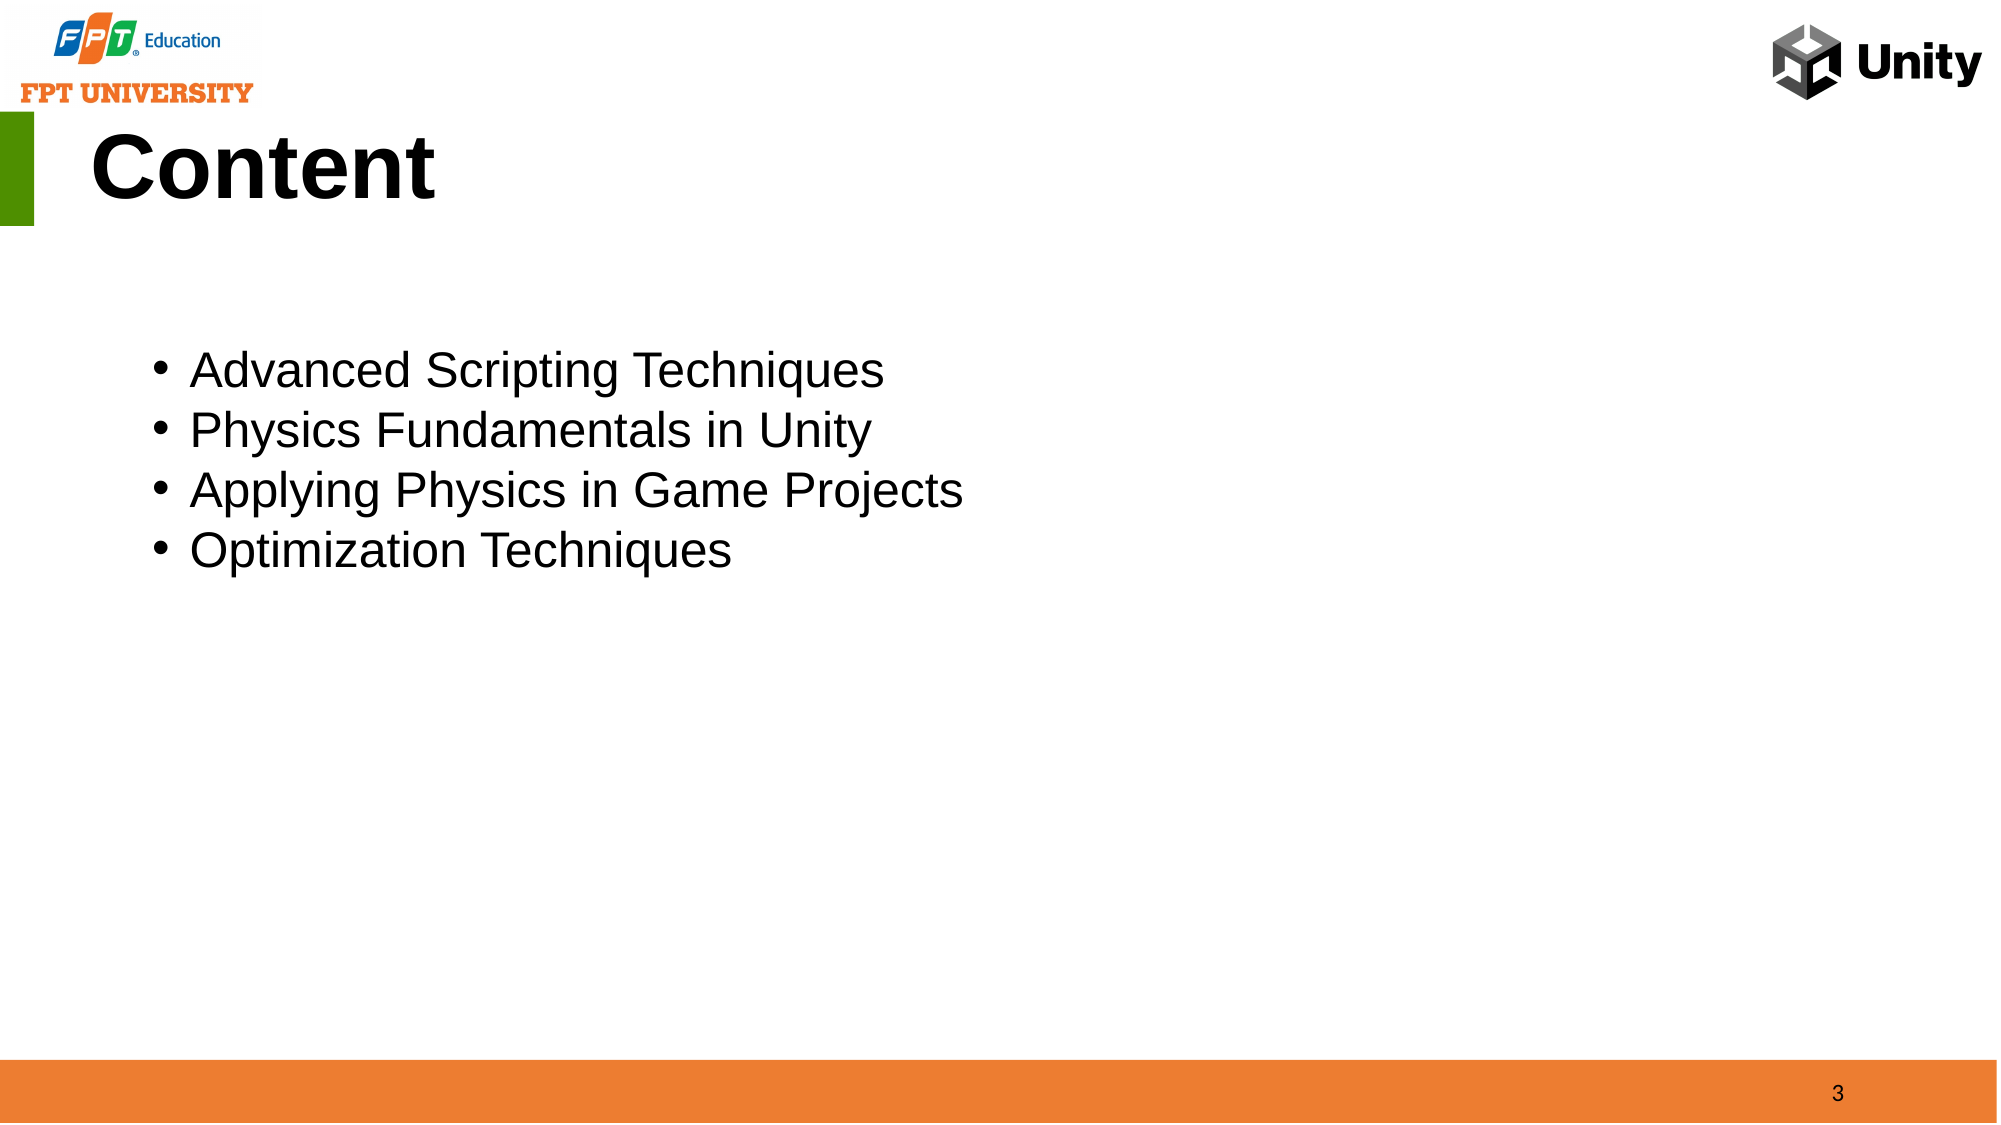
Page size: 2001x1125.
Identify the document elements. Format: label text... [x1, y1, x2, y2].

picture [1765, 0, 1991, 125]
slide_number 3 [1412, 1063, 1860, 1121]
picture [4, 4, 262, 108]
text_box Advanced Scripting Techniques Physics Fundamentals in Unity Applying Physics in Game Projects Optimization Techniques [137, 329, 1925, 1064]
title Content [37, 111, 1974, 226]
